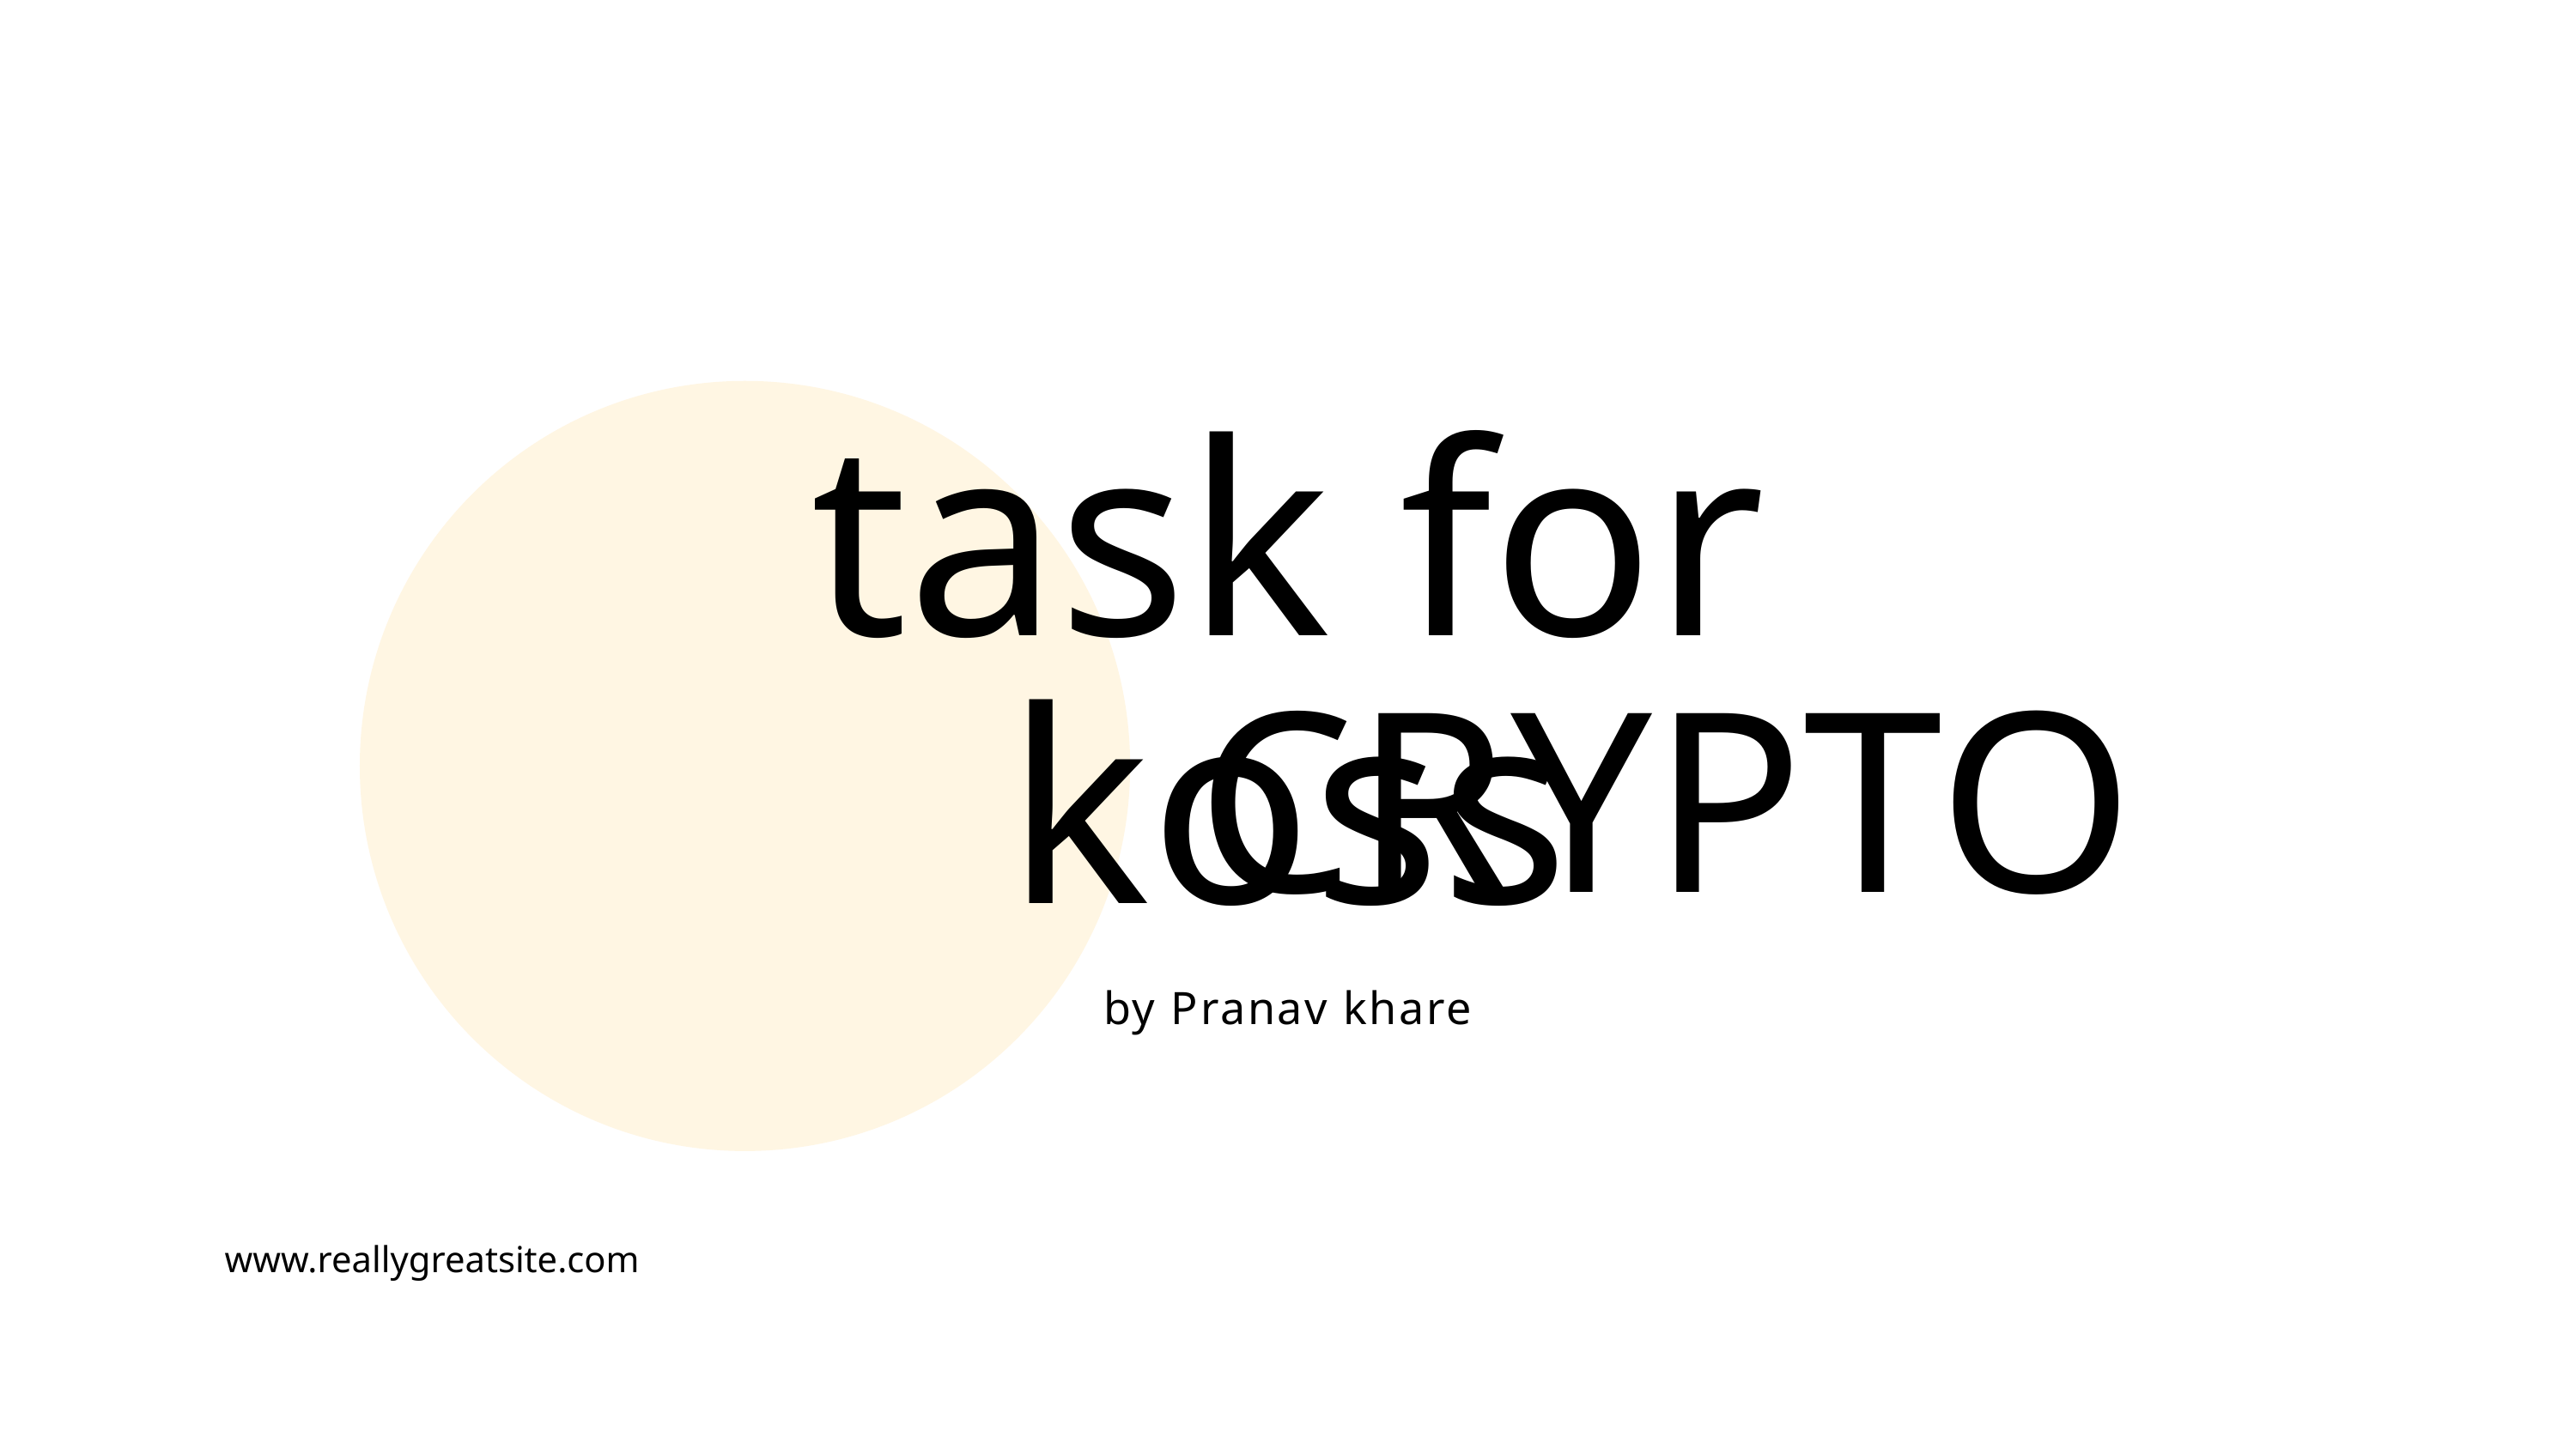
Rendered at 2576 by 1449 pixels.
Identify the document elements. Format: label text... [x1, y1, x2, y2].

text_box task for koss [1134, 420, 1939, 957]
text_box CRYPTO [1939, 691, 2576, 943]
text_box by Pranav khare [1134, 971, 1741, 1034]
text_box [359, 380, 1131, 1152]
text_box www.reallygreatsite.com [224, 1229, 910, 1280]
